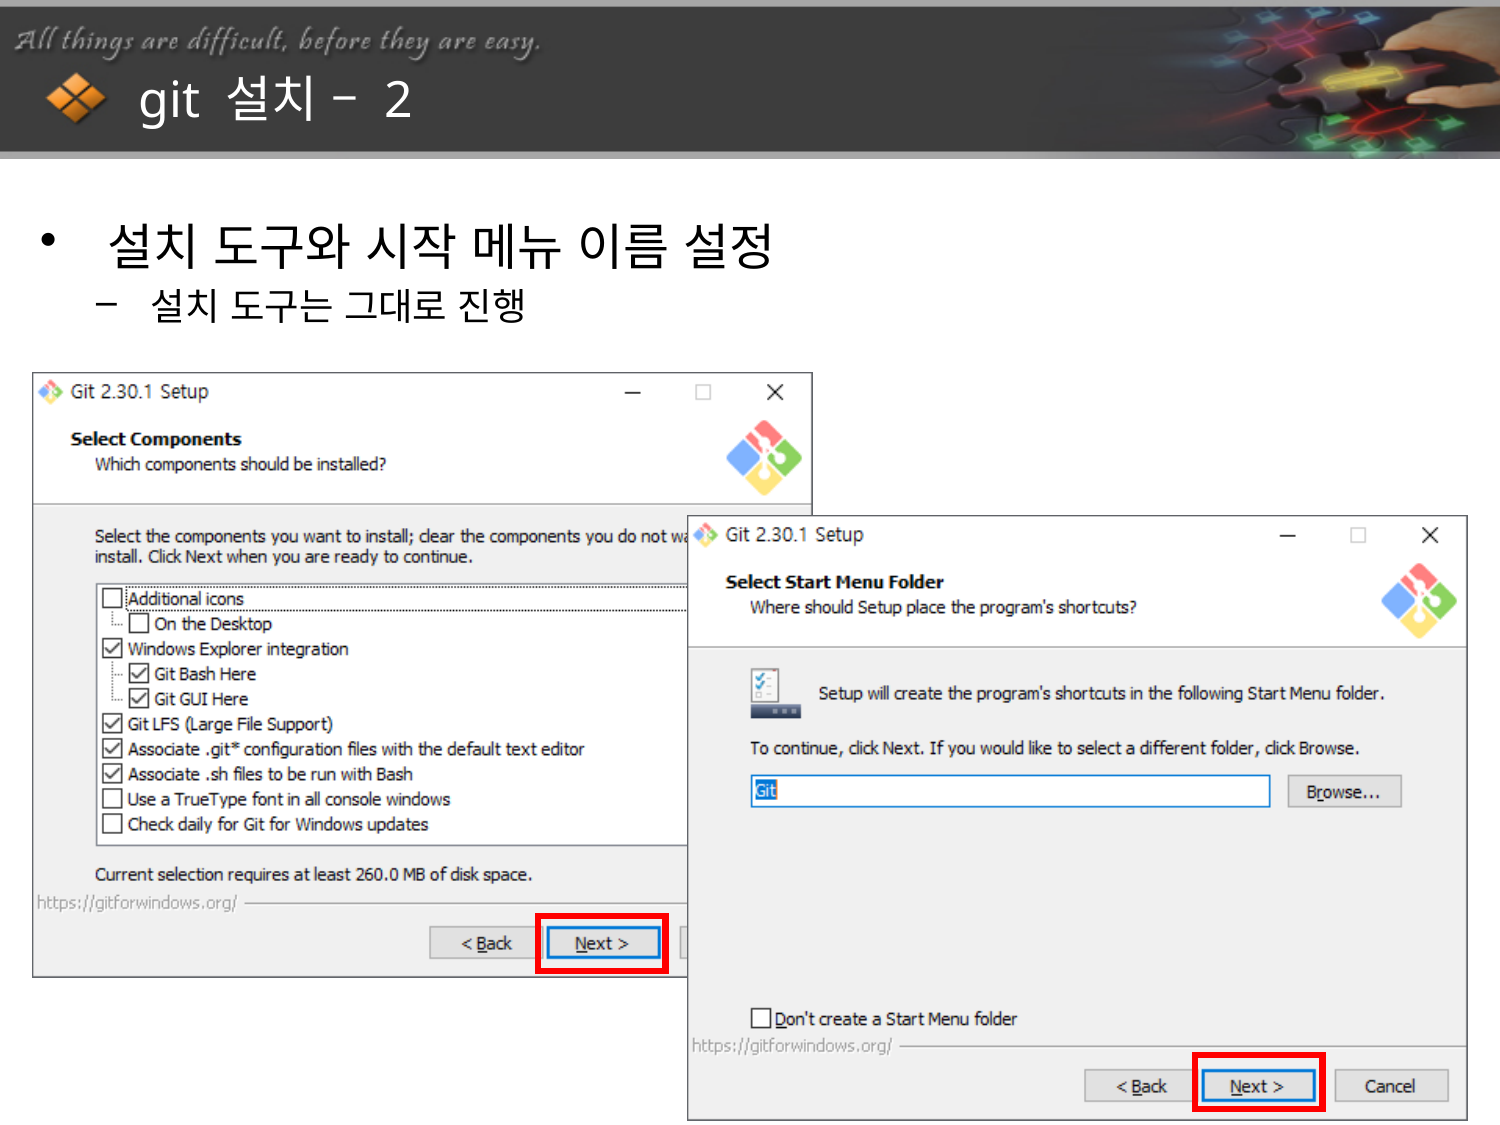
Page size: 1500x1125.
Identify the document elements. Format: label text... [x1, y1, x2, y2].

picture [0, 0, 1500, 159]
picture [32, 372, 1468, 1121]
list 설치 도구와 시작 메뉴 이름 설정 설치 도구는 그대로 진행 [24, 208, 1483, 1059]
title git 설치 – 2 [123, 45, 1425, 149]
